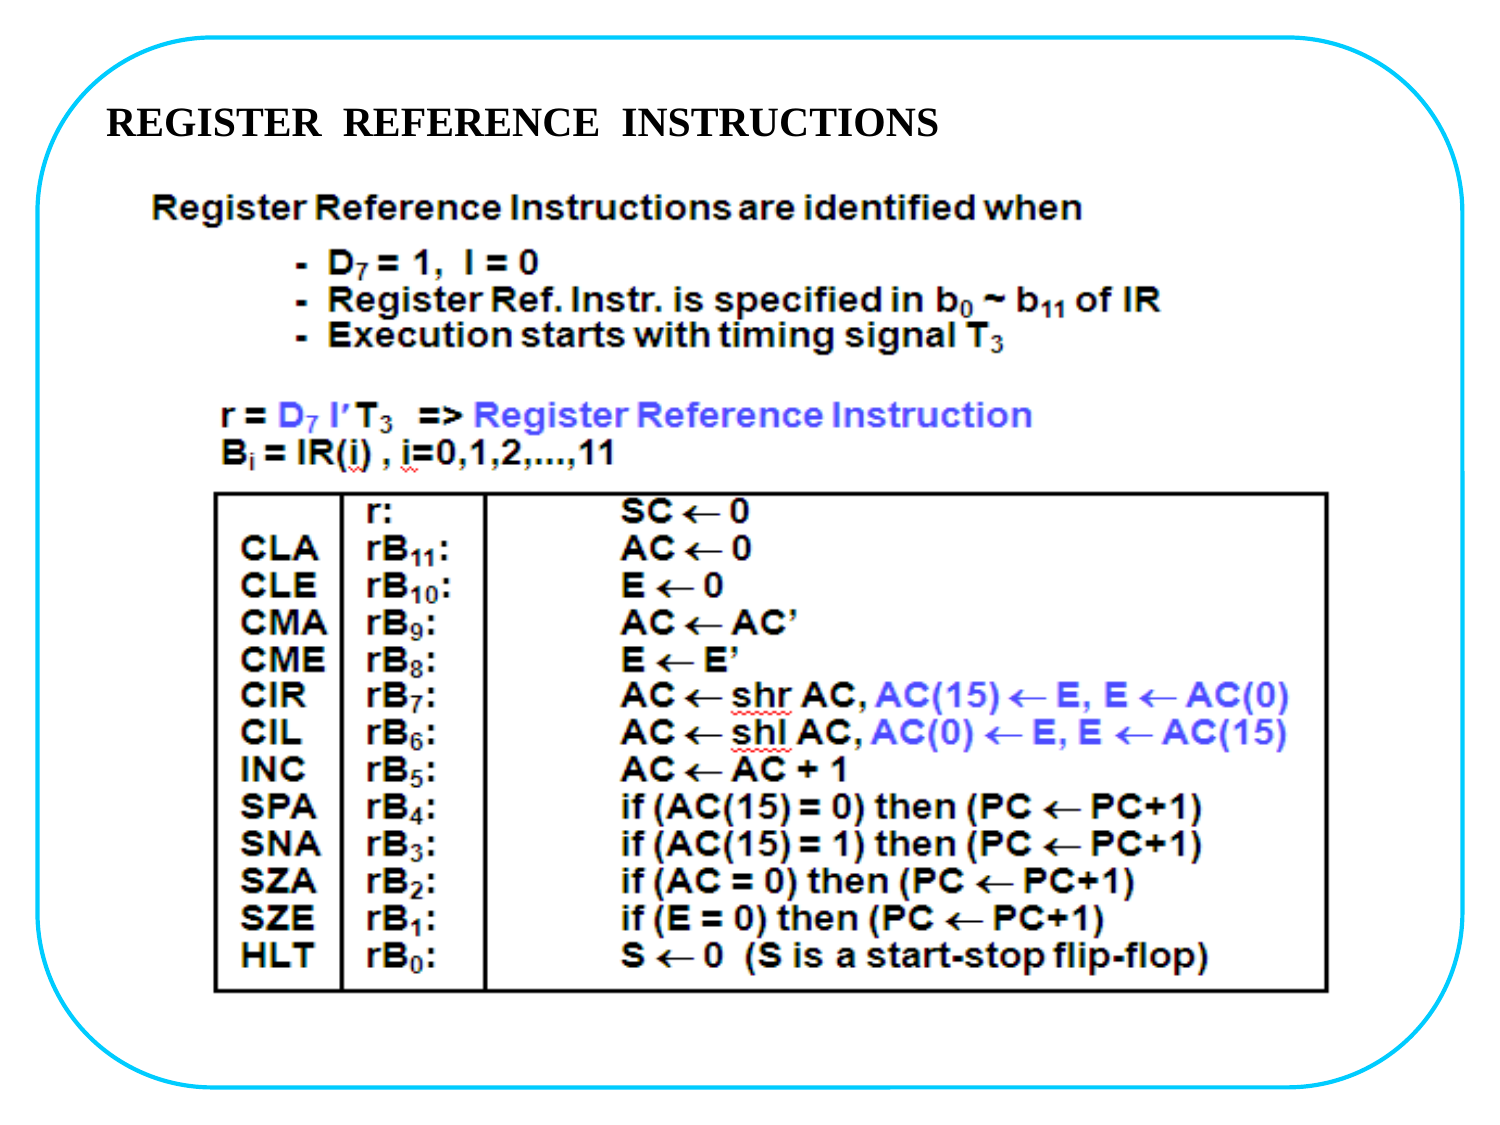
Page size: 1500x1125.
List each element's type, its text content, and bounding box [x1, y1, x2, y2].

picture [124, 187, 1388, 1013]
text_box [35, 35, 1465, 1090]
text_box REGISTER REFERENCE INSTRUCTIONS [91, 87, 955, 153]
